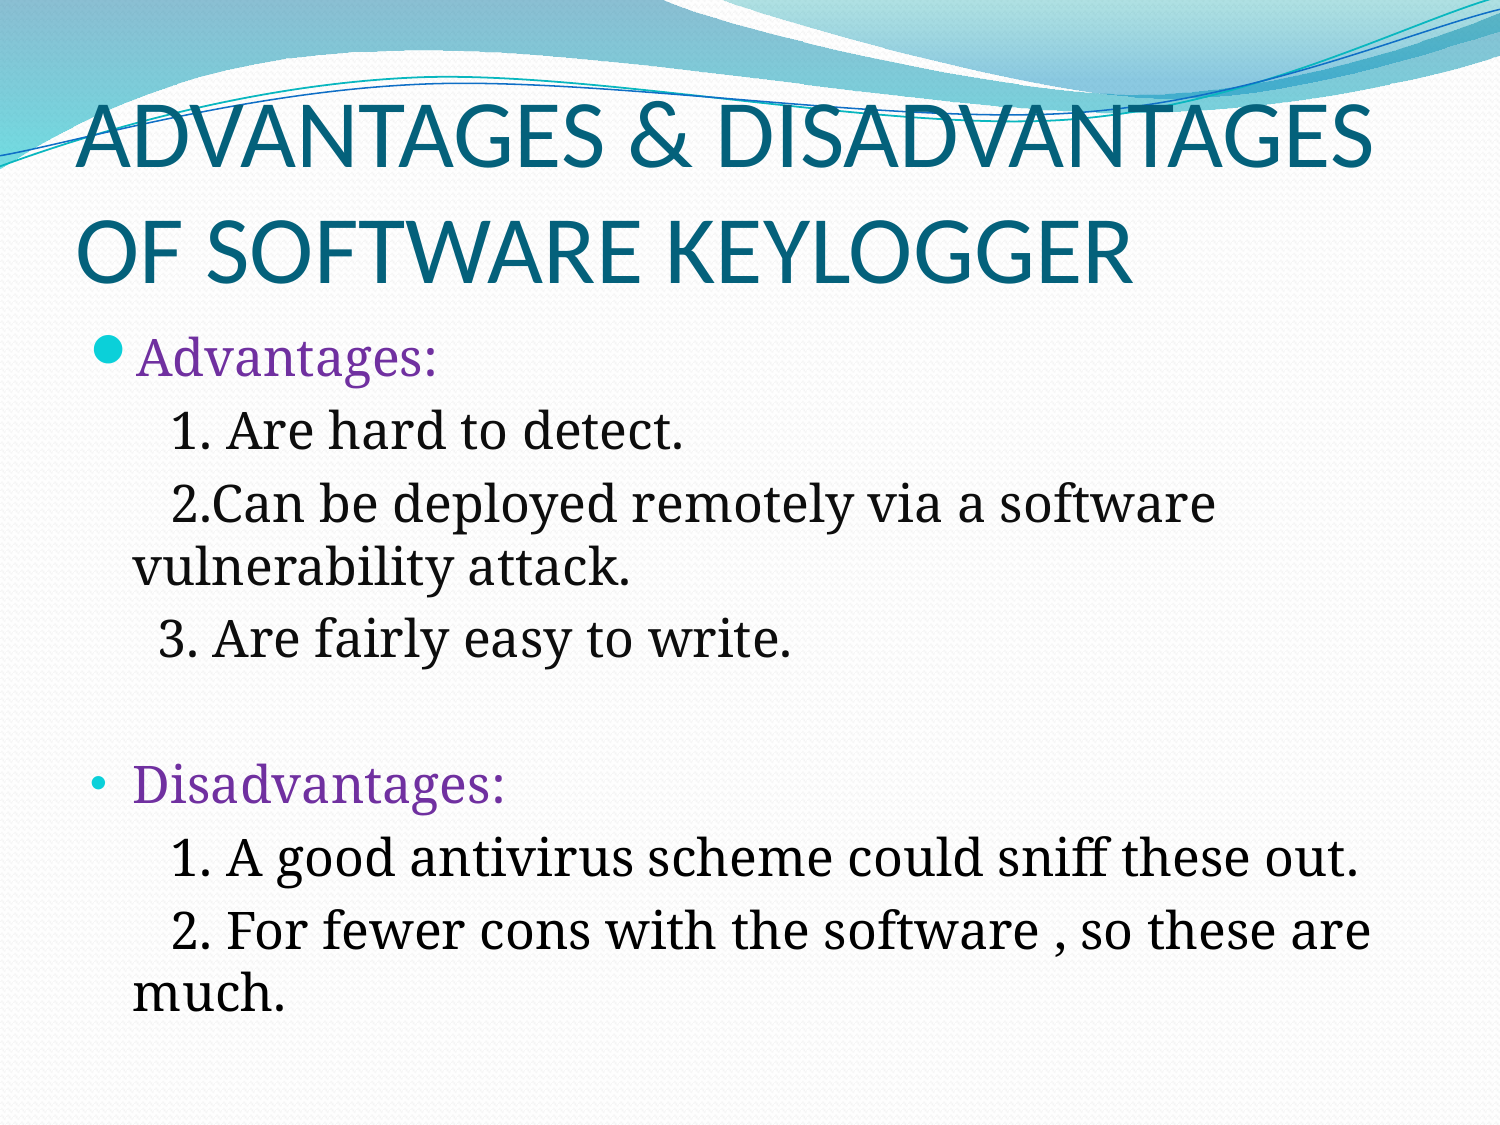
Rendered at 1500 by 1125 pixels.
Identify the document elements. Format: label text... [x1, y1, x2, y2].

title ADVANTAGES & DISADVANTAGES OF SOFTWARE KEYLOGGER [75, 58, 1425, 303]
list Advantages: 1. Are hard to detect. 2.Can be deployed remotely via a software vulnerability attack. 3. Are fairly easy to write. Disadvantages: 1. A good antivirus scheme could sniff these out. 2. For fewer cons with the software , so these are much. [75, 317, 1425, 1038]
